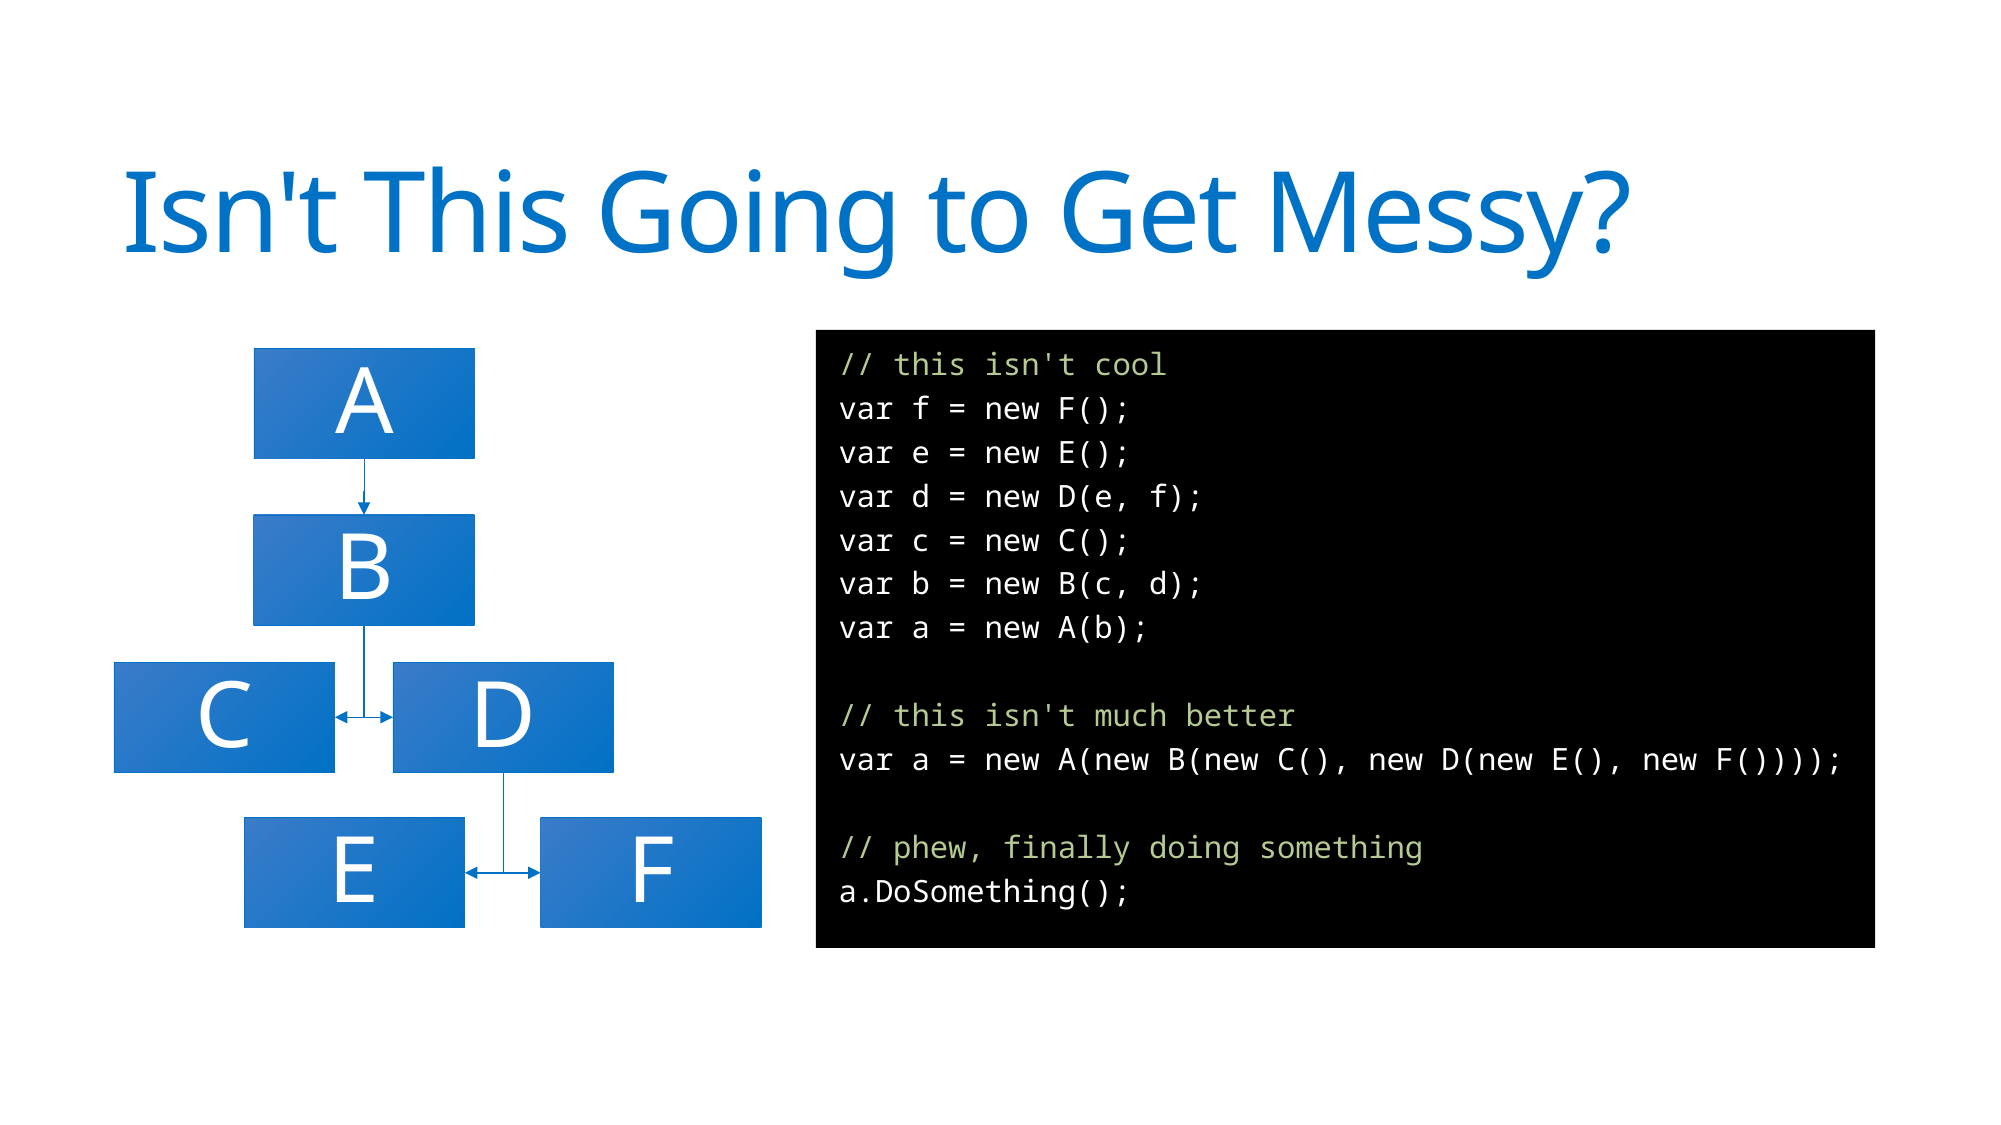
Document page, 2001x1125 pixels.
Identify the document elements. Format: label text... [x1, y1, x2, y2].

title Isn't This Going to Get Messy? [107, 81, 1875, 329]
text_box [107, 329, 864, 948]
list // this isn't cool var f = new F(); var e = new E(); var d = new D(e, f); var c = new C(); var b = new B(c, d); var a = new A(b); // this isn't much better var a = new A(new B(new C(), new D(new E(), new F()))); // phew, finally doing something a.DoSomething(); [864, 329, 1876, 948]
